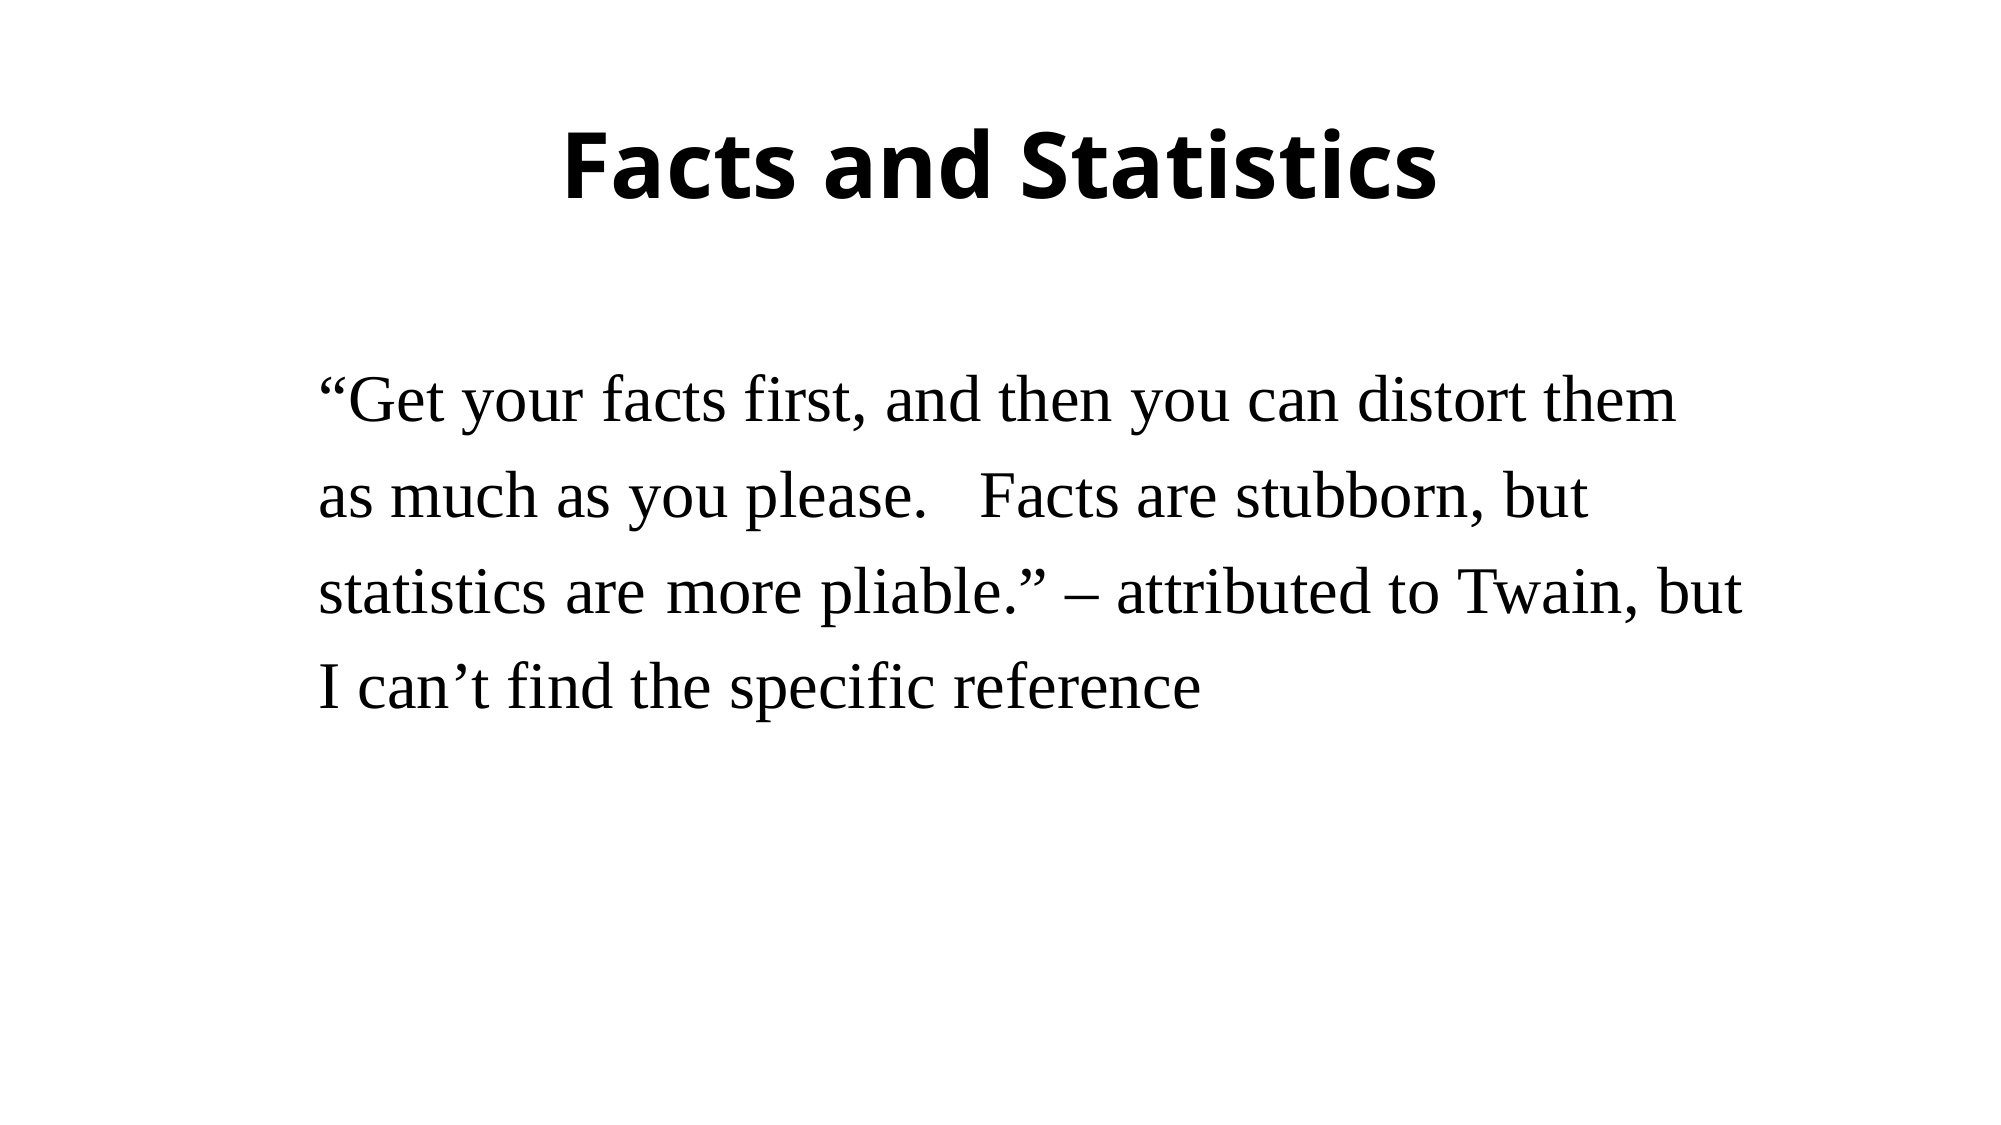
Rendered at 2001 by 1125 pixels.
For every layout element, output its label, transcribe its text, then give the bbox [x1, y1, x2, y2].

text_box “Get your facts first, and then you can distort them as much as you please. Facts are stubborn, but statistics are more pliable.” – attributed to Twain, but I can’t find the specific reference [291, 331, 1776, 730]
title Facts and Statistics [137, 59, 1863, 278]
